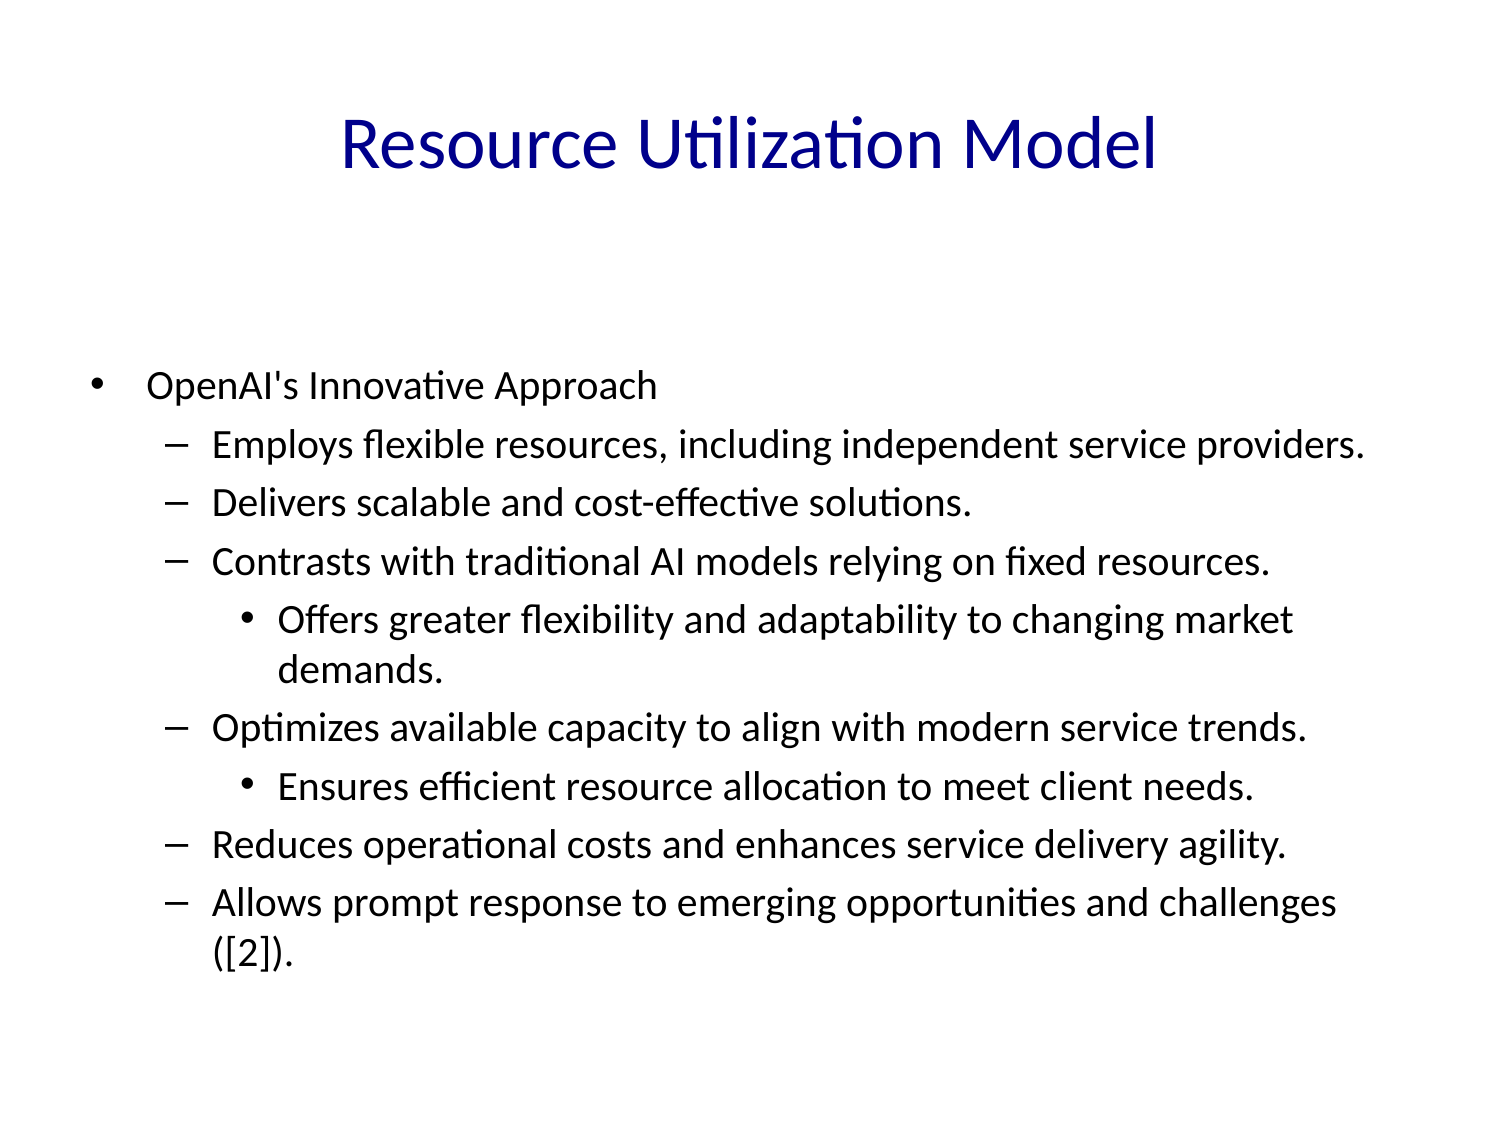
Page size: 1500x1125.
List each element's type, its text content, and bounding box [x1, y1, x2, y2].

list OpenAI's Innovative Approach Employs flexible resources, including independent service providers. Delivers scalable and cost-effective solutions. Contrasts with traditional AI models relying on fixed resources. Offers greater flexibility and adaptability to changing market demands. Optimizes available capacity to align with modern service trends. Ensures efficient resource allocation to meet client needs. Reduces operational costs and enhances service delivery agility. Allows prompt response to emerging opportunities and challenges ([2]). [75, 262, 1425, 1005]
title Resource Utilization Model [75, 45, 1425, 233]
